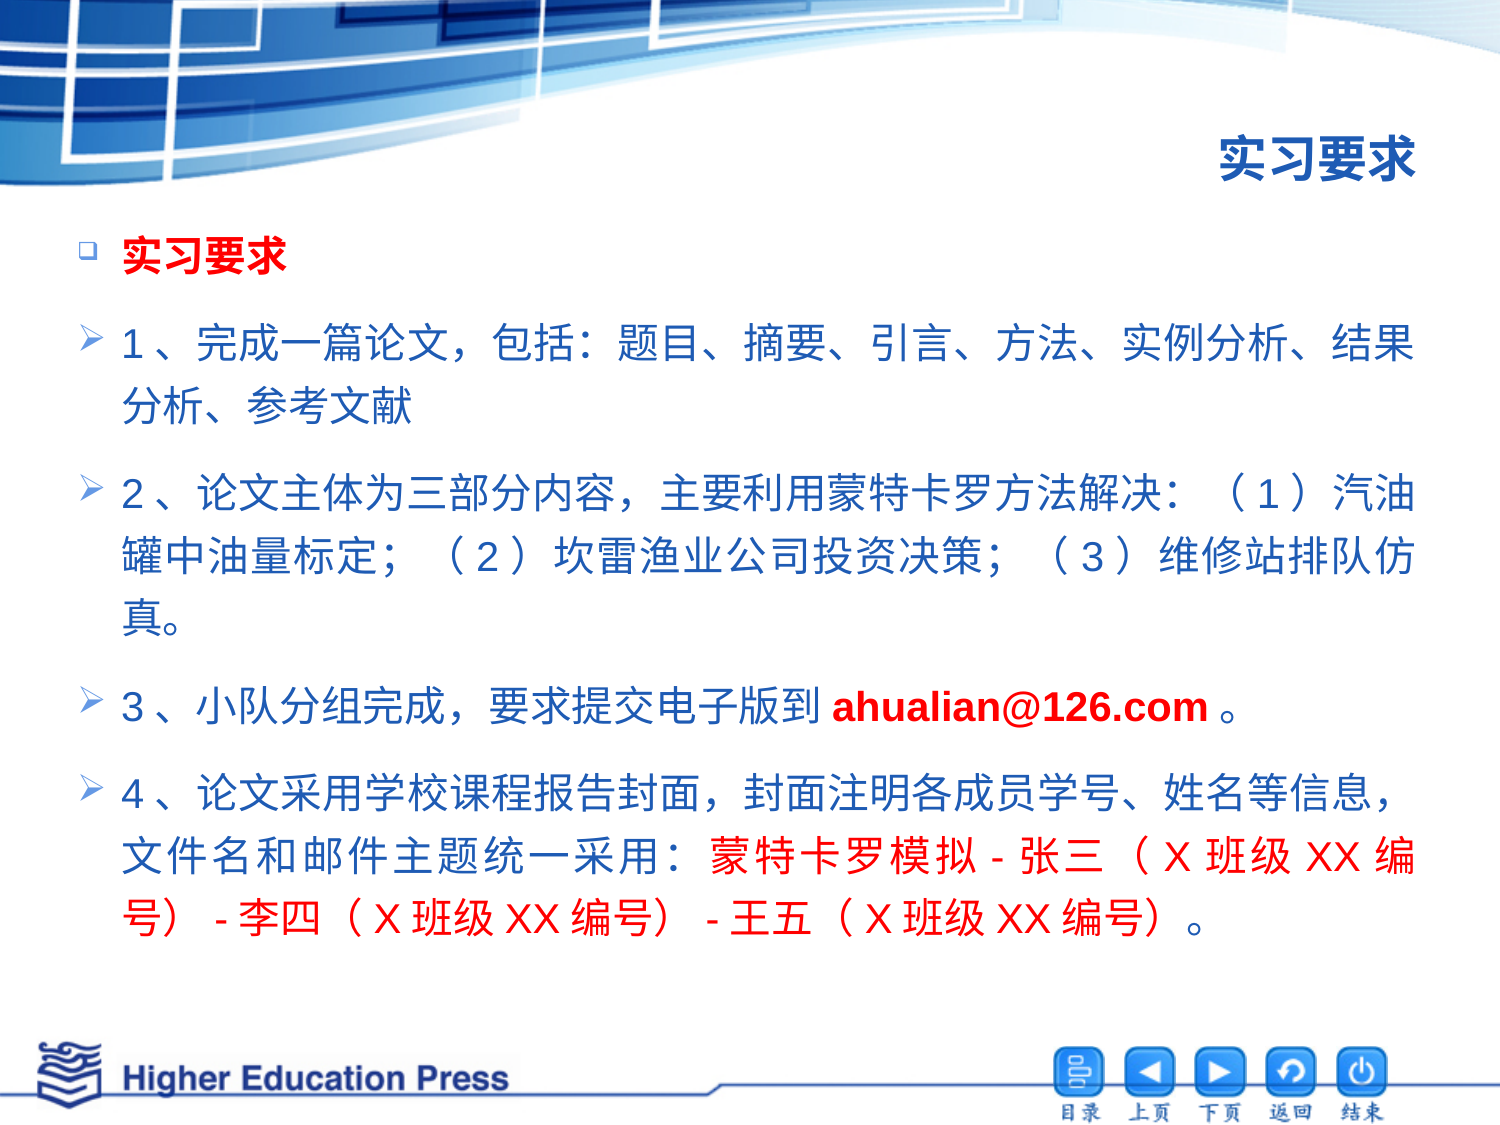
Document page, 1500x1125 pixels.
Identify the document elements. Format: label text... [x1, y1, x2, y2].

picture [0, 0, 1500, 1125]
title 实习要求 [440, 79, 1429, 195]
list 实习要求 1、完成一篇论文，包括：题目、摘要、引言、方法、实例分析、结果分析、参考文献 2、论文主体为三部分内容，主要利用蒙特卡罗方法解决：（1）汽油罐中油量标定；（2）坎雷渔业公司投资决策；（3）维修站排队仿真。 3、小队分组完成，要求提交电子版到ahualian@126.com。 4、论文采用学校课程报告封面，封面注明各成员学号、姓名等信息，文件名和邮件主题统一采用：蒙特卡罗模拟-张三（X班级XX编号）-李四（X班级XX编号）-王五（X班级XX编号）。 [65, 224, 1428, 1077]
